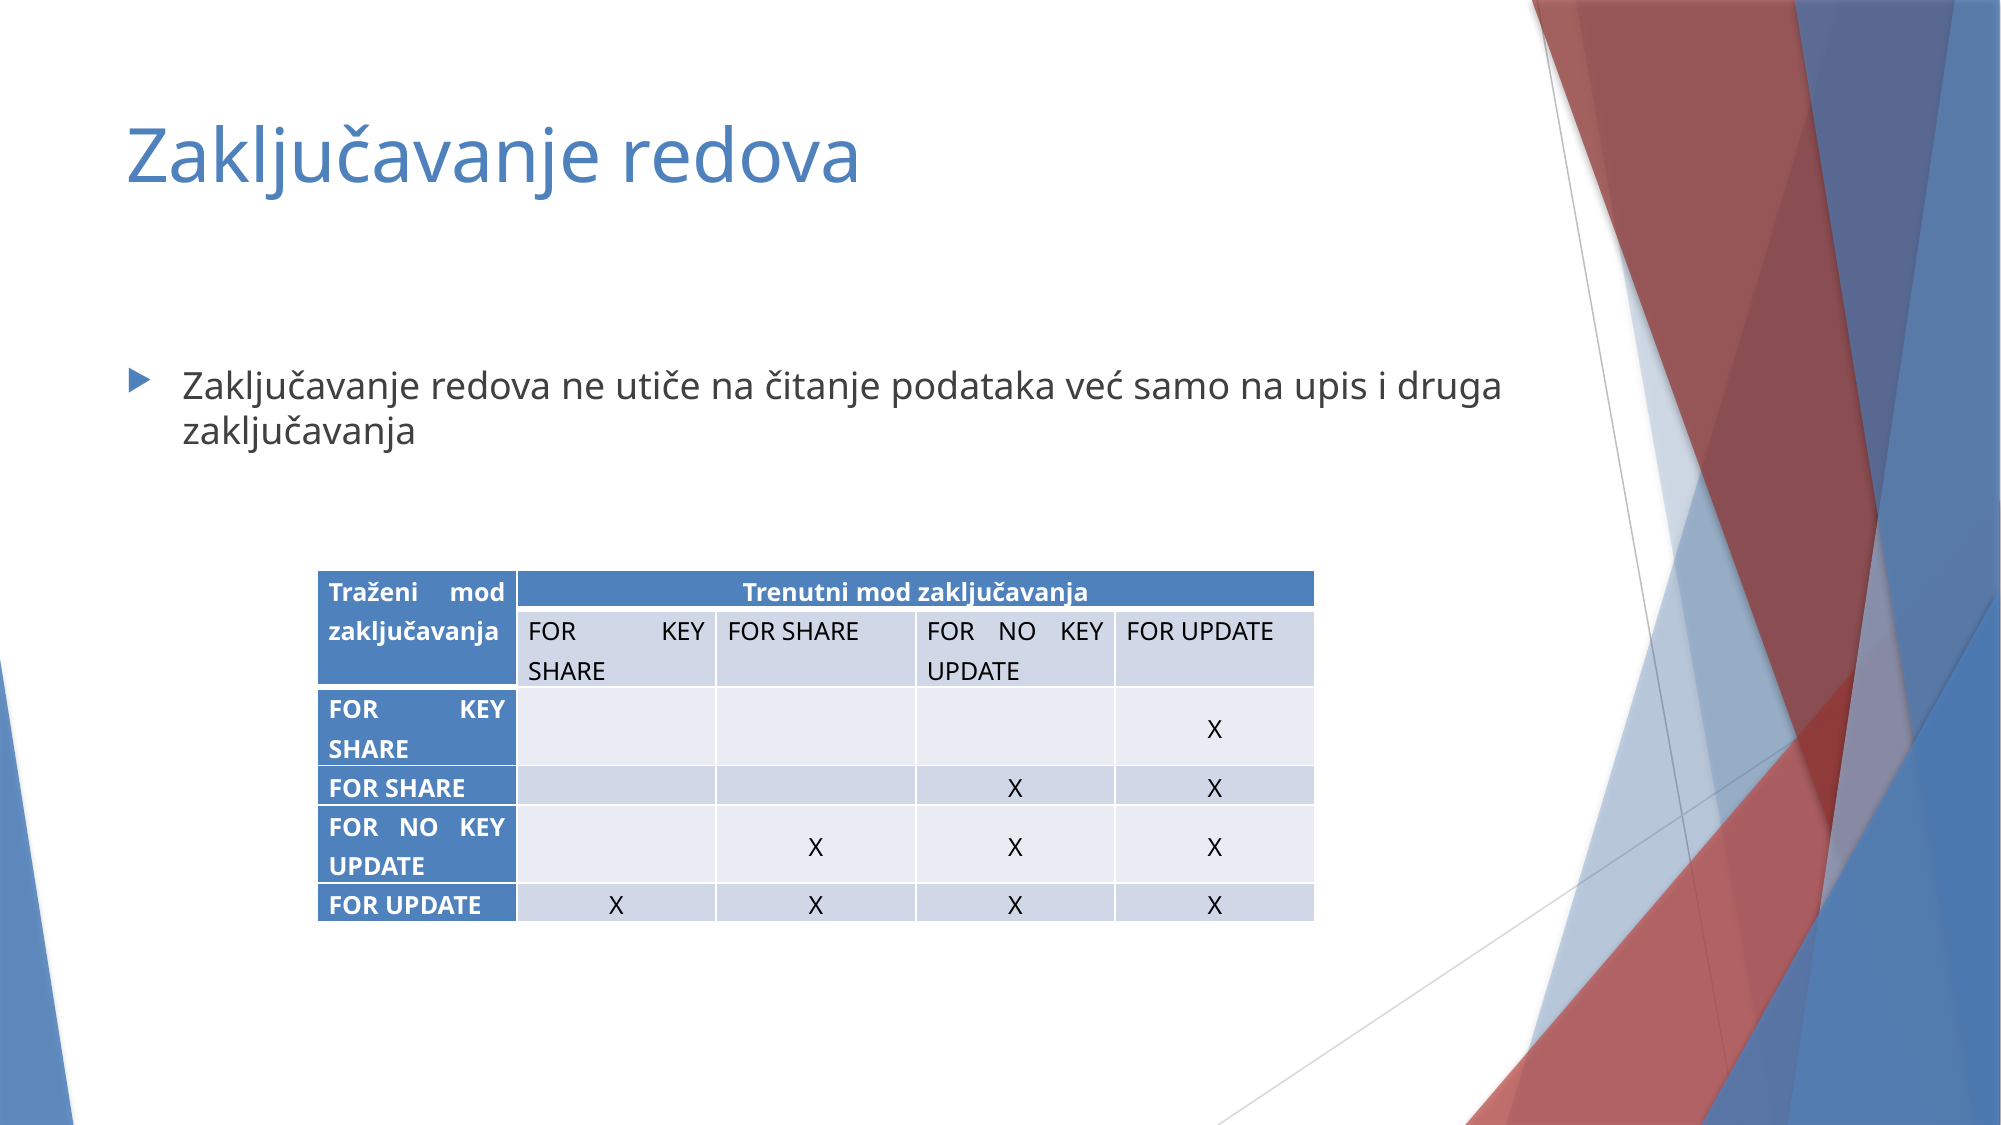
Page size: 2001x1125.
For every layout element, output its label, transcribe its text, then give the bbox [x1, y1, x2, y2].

table_cell [917, 688, 1114, 765]
table_cell FOR KEY SHARE [518, 612, 715, 686]
table_cell X [1116, 806, 1314, 882]
table_cell X [917, 884, 1114, 921]
table_cell X [1116, 884, 1314, 921]
list Zaključavanje redova ne utiče na čitanje podataka već samo na upis i druga zaključavanja [111, 354, 1522, 992]
table_cell X [1116, 766, 1314, 804]
table_cell FOR SHARE [318, 766, 516, 804]
table_cell [518, 688, 715, 765]
table_cell FOR KEY SHARE [318, 690, 516, 765]
table_cell X [717, 806, 915, 882]
table_cell X [518, 884, 715, 921]
title Zaključavanje redova [111, 99, 1522, 317]
table_cell [717, 766, 915, 804]
table_cell FOR SHARE [717, 612, 915, 686]
table_cell [518, 766, 715, 804]
table_cell X [917, 766, 1114, 804]
table_cell FOR NO KEY UPDATE [917, 612, 1114, 686]
table_cell X [1116, 688, 1314, 765]
table_cell FOR UPDATE [318, 884, 516, 921]
table_cell FOR NO KEY UPDATE [318, 806, 516, 882]
table_cell FOR UPDATE [1116, 612, 1314, 686]
table_cell X [717, 884, 915, 921]
table_header Traženi mod zaključavanja [318, 571, 516, 684]
table_cell [717, 688, 915, 765]
table_cell [518, 806, 715, 882]
table_cell X [917, 806, 1114, 882]
table_header Trenutni mod zaključavanja [518, 571, 1314, 606]
